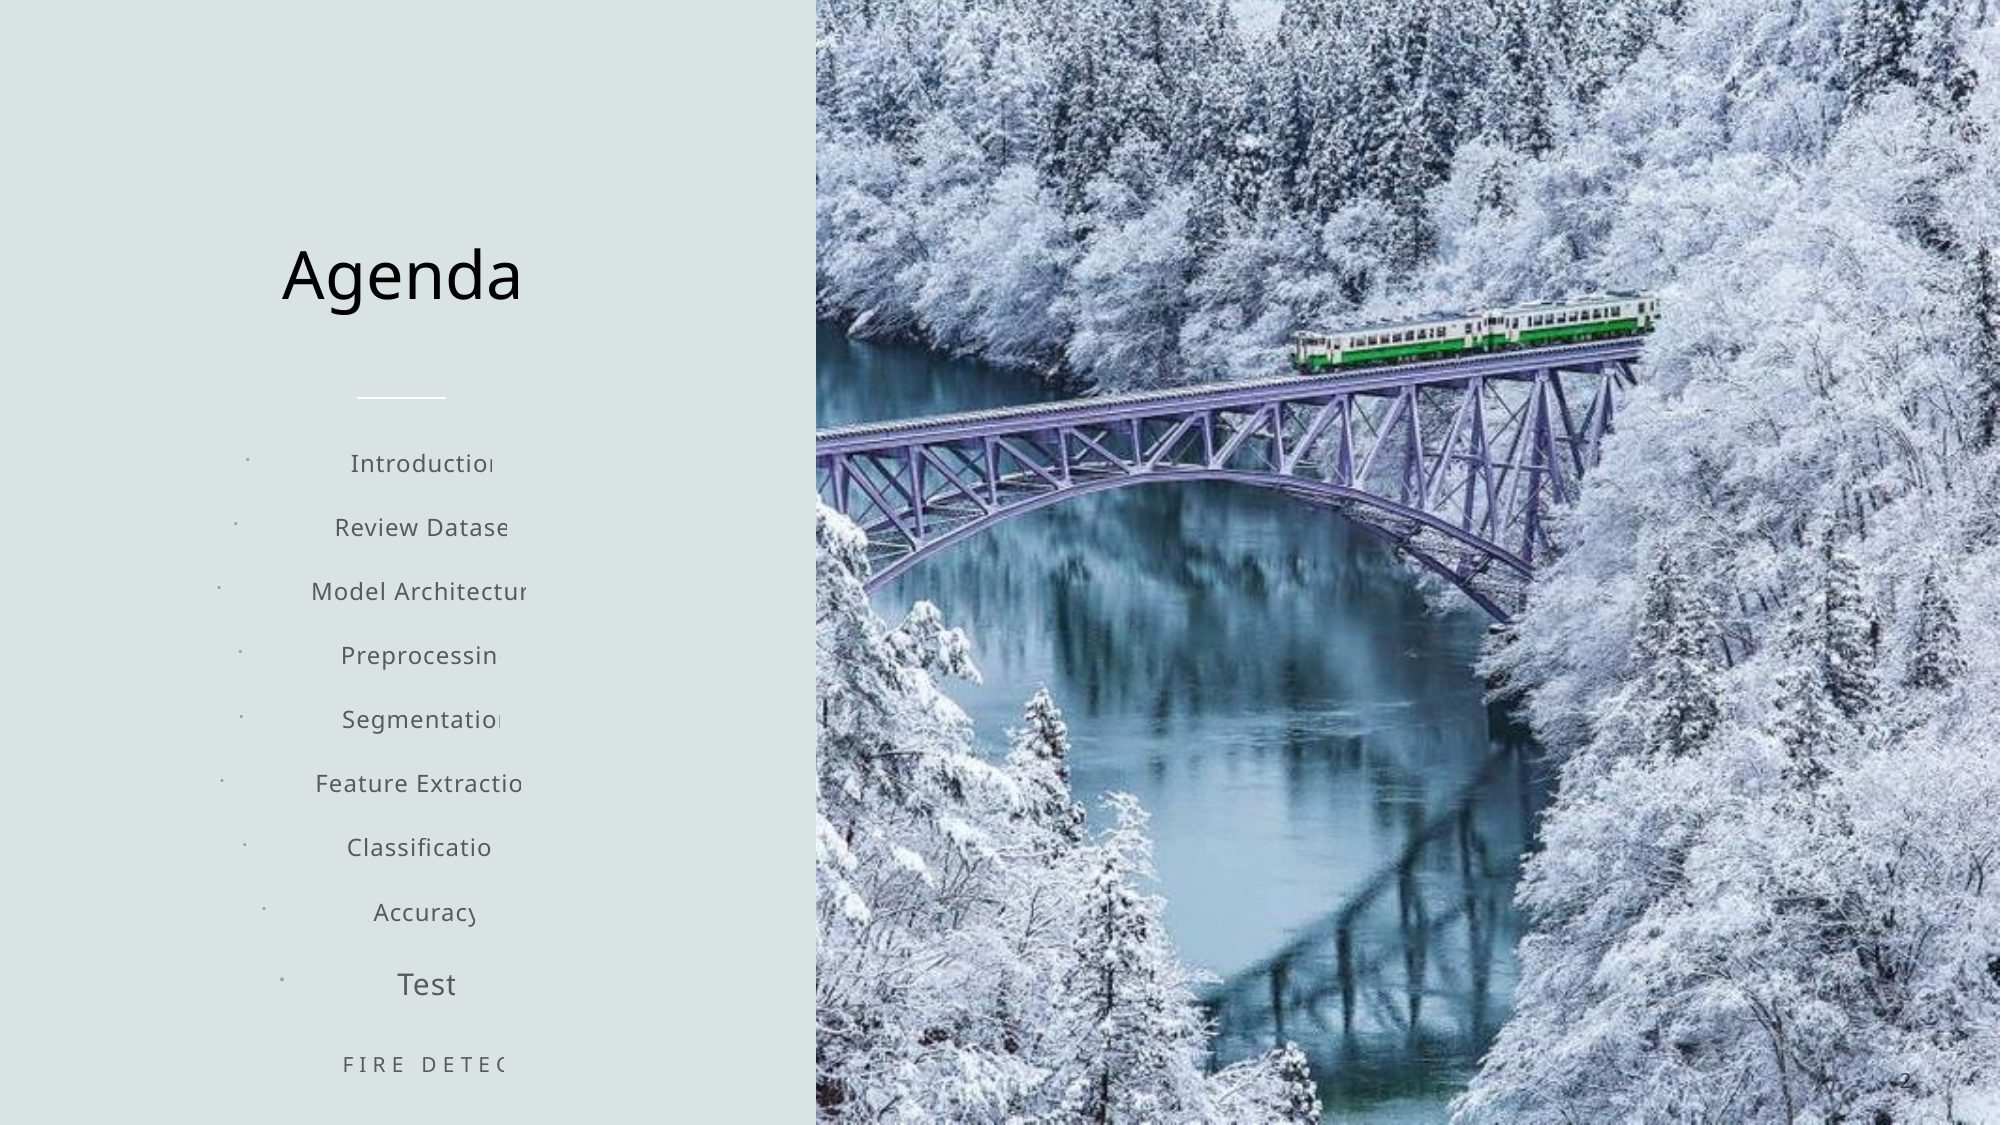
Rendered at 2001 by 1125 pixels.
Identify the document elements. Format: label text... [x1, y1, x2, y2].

title Agenda [86, 87, 720, 327]
picture [816, 0, 2000, 1125]
footer Fire Detection [327, 1042, 816, 1119]
list Introduction Review Dataset Model Architecture Preprocessing Segmentation Feature Extraction Classification Accuracy Test [148, 422, 651, 1015]
